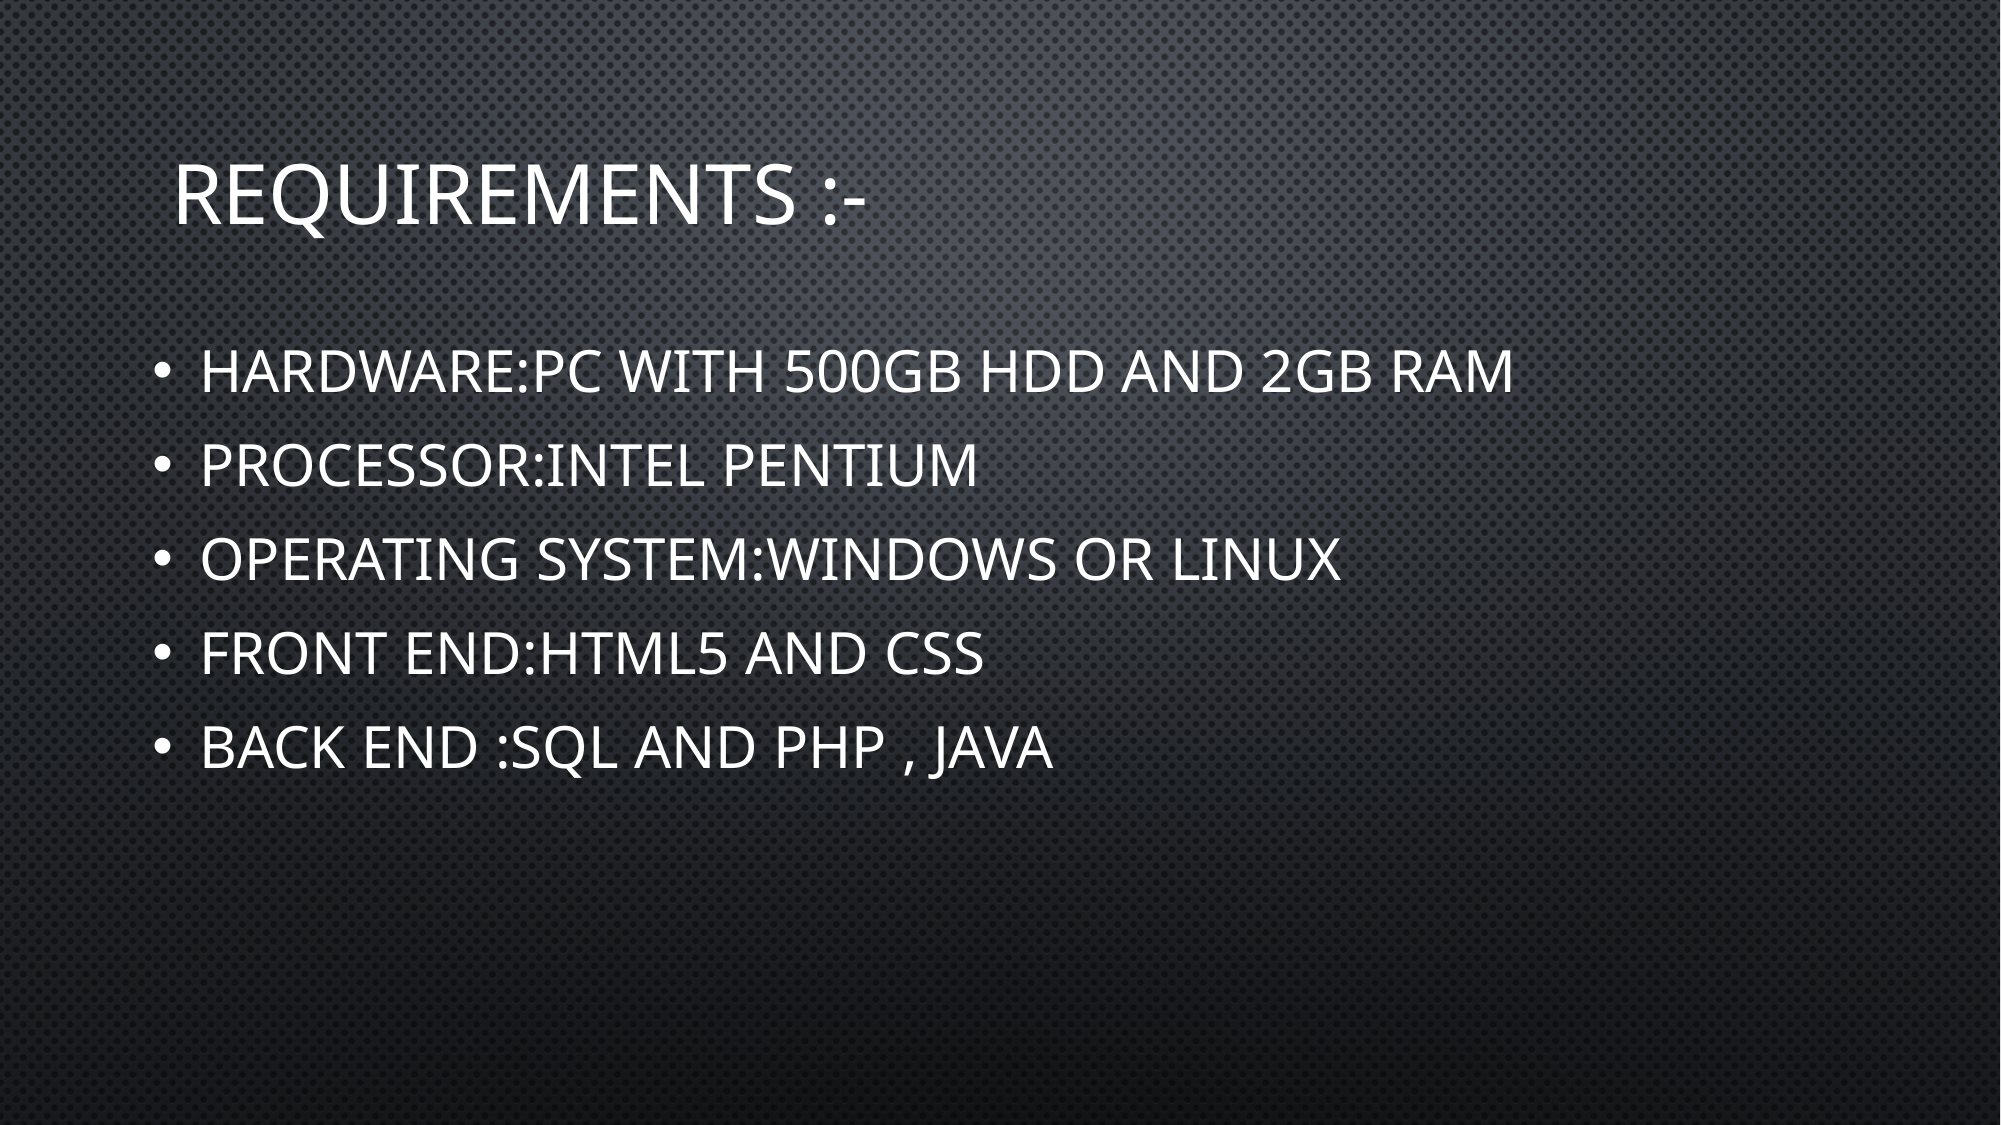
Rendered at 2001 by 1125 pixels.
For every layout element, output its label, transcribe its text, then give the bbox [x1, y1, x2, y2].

title REQUIREMENTS :- [112, 99, 1775, 283]
list Hardware:PC with 500GB HDD and 2GB RAM Processor:Intel Pentium Operating System:Windows or Linux Front end:HTML5 and CSS Back end :SQL and PHP , JAVA [137, 249, 1862, 959]
